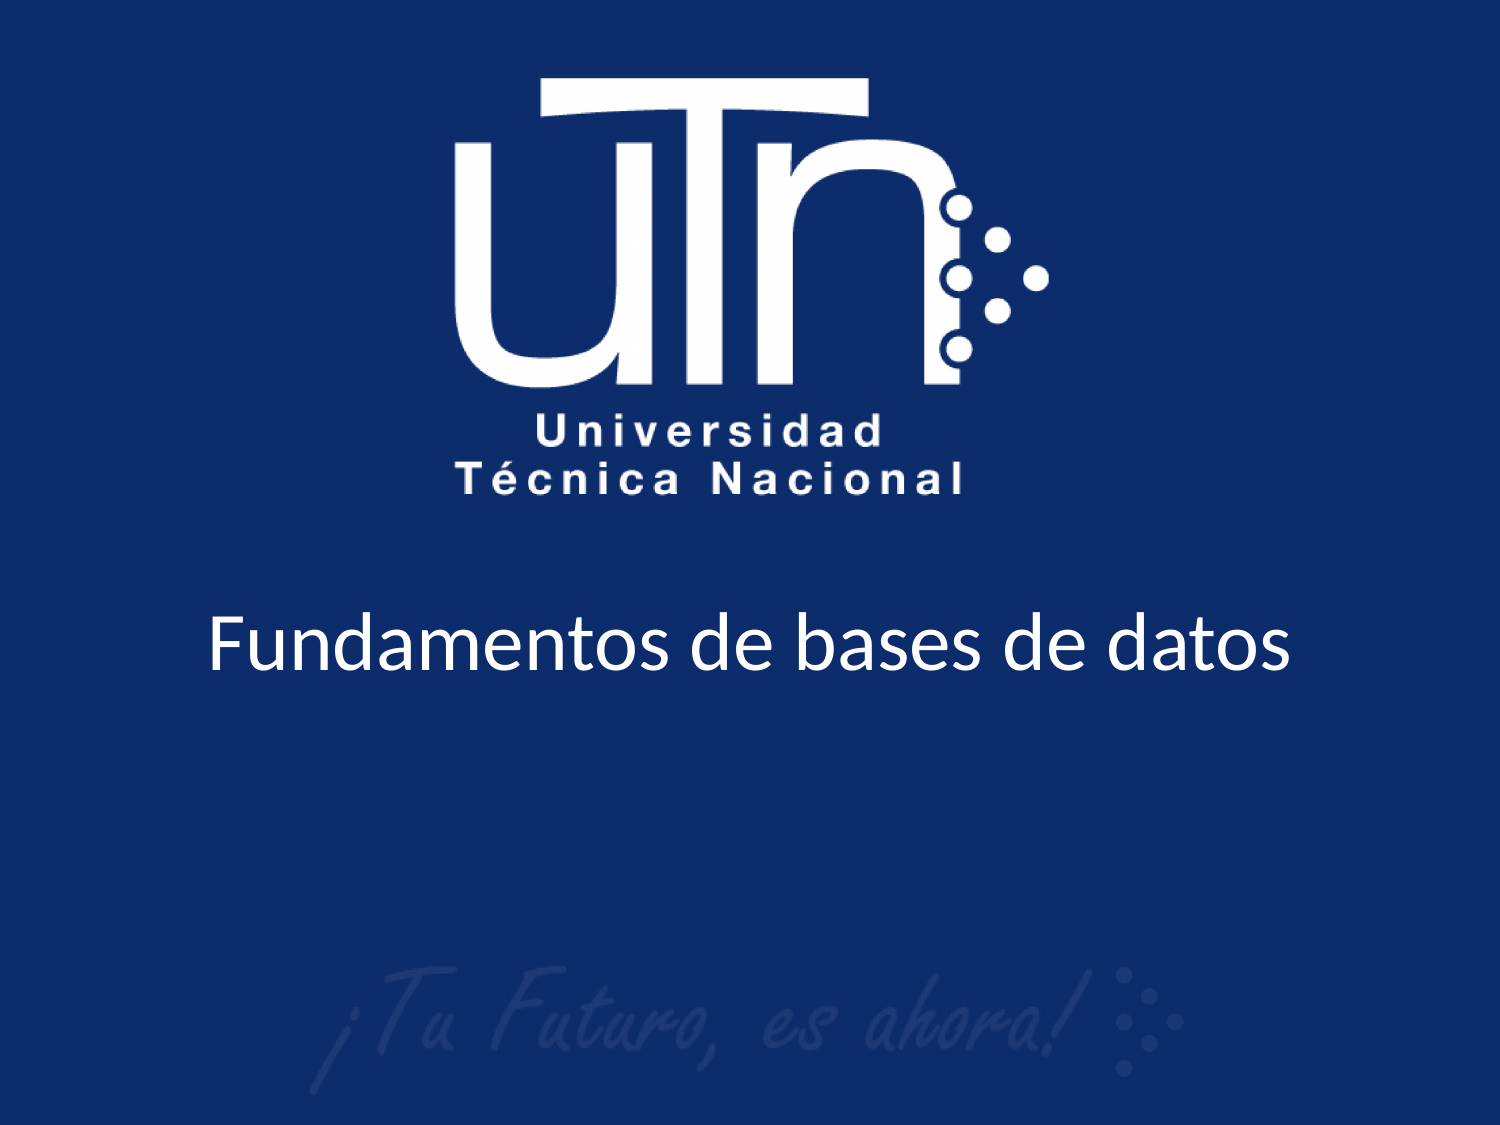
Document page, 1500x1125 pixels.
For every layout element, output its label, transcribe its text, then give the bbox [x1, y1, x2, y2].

picture [0, 0, 1500, 1125]
subtitle Fundamentos de bases de datos [187, 590, 1313, 863]
